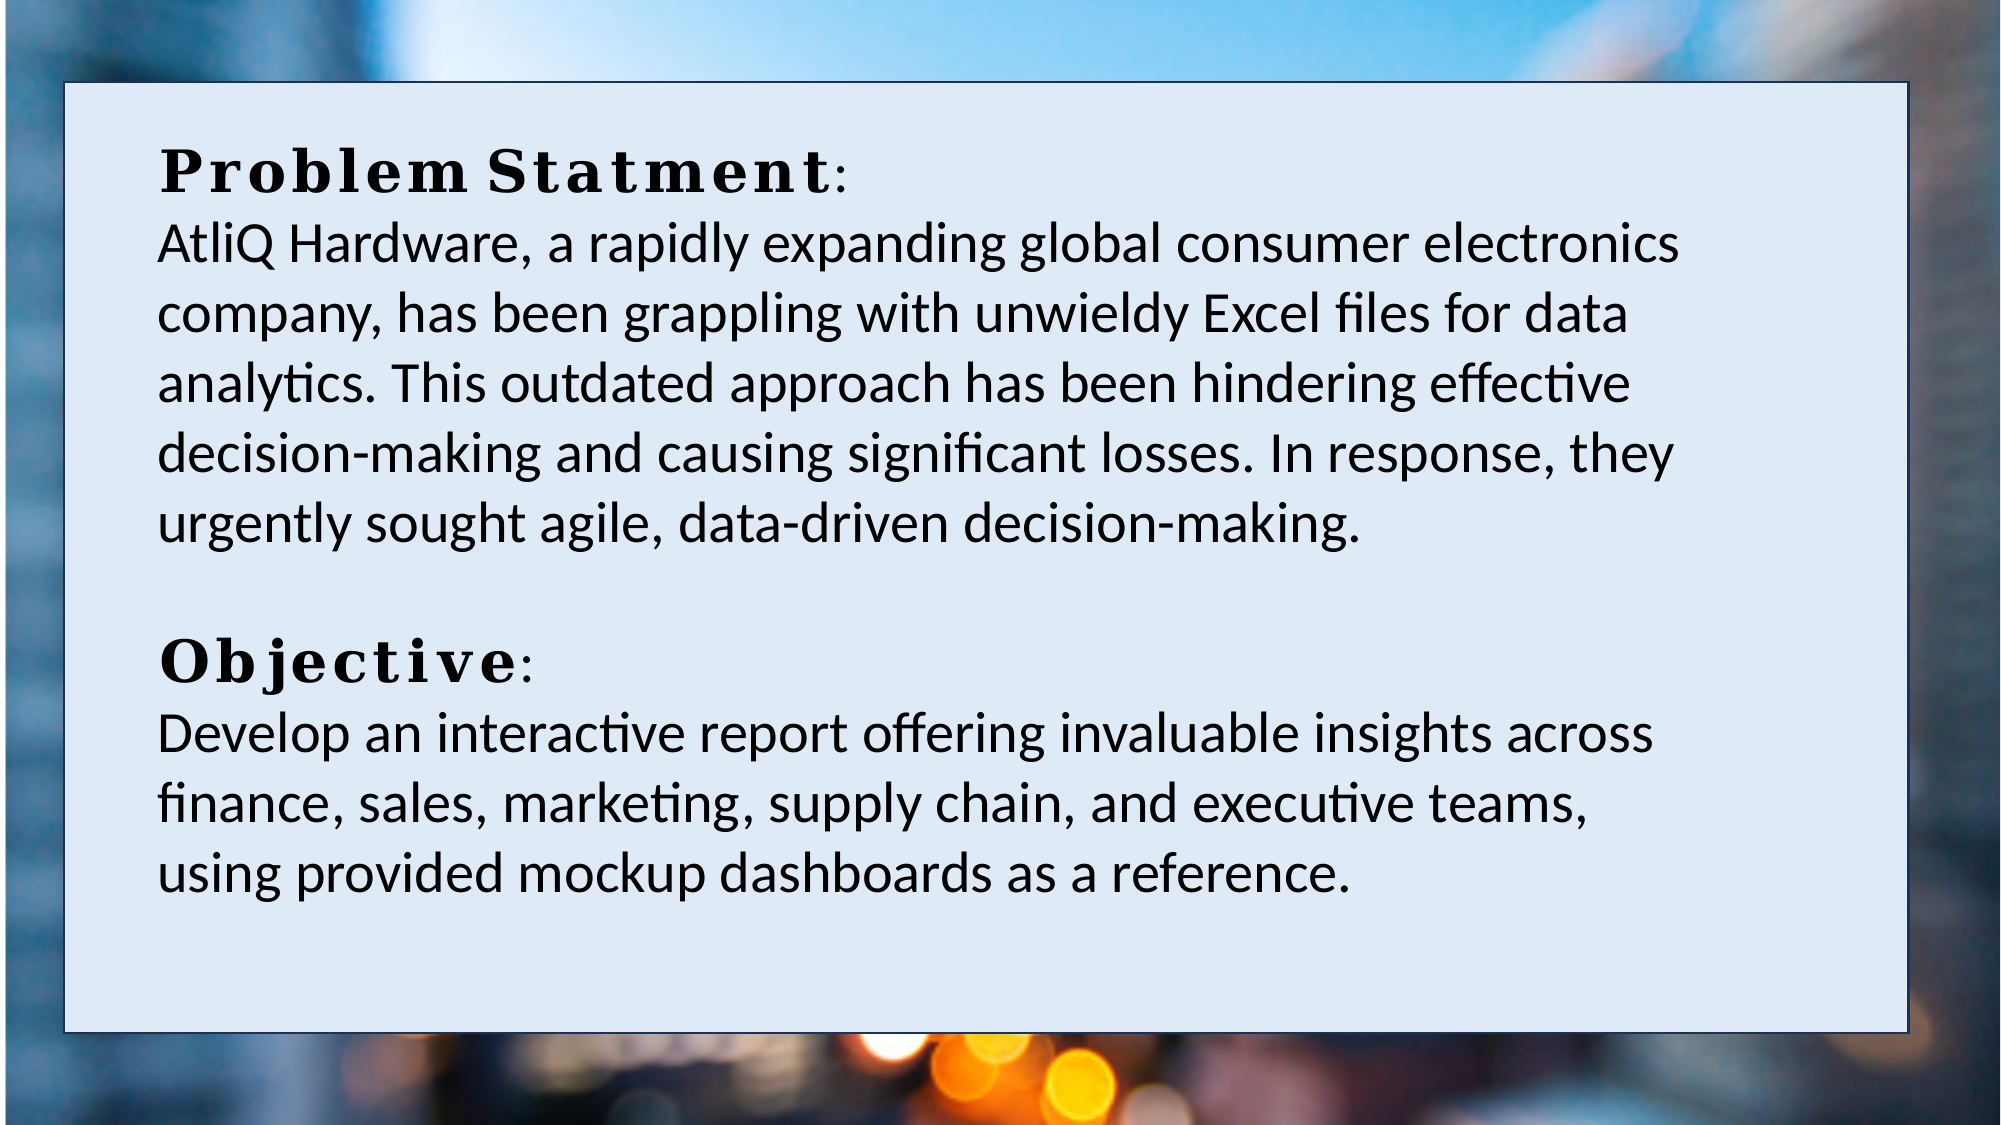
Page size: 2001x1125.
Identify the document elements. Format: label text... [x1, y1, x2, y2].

text_box 𝐏𝐫𝐨𝐛𝐥𝐞𝐦 𝐒𝐭𝐚𝐭𝐦𝐞𝐧𝐭: AtliQ Hardware, a rapidly expanding global consumer electronics company, has been grappling with unwieldy Excel files for data analytics. This outdated approach has been hindering effective decision-making and causing significant losses. In response, they urgently sought agile, data-driven decision-making. 𝐎𝐛𝐣𝐞𝐜𝐭𝐢𝐯𝐞: Develop an interactive report offering invaluable insights across finance, sales, marketing, supply chain, and executive teams, using provided mockup dashboards as a reference. [142, 126, 1704, 912]
text_box [63, 81, 1910, 1034]
picture [0, 0, 2001, 1125]
